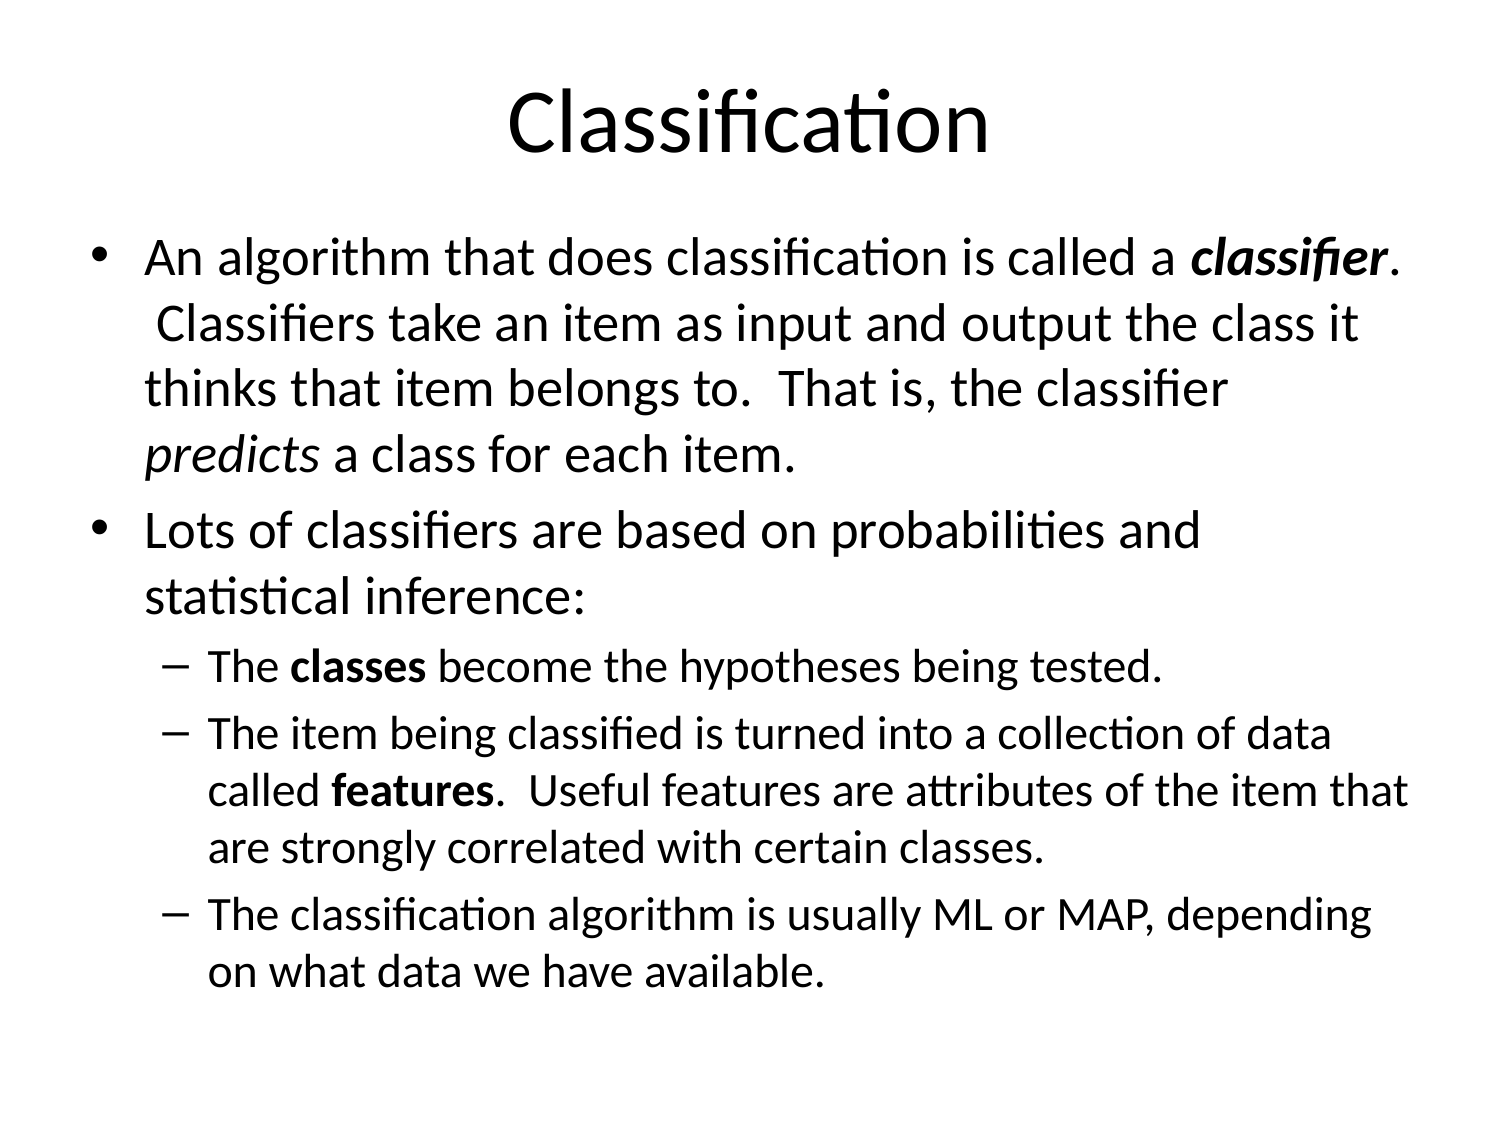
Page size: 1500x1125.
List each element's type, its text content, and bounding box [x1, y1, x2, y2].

title Classification [75, 45, 1425, 186]
list An algorithm that does classification is called a classifier. Classifiers take an item as input and output the class it thinks that item belongs to. That is, the classifier predicts a class for each item. Lots of classifiers are based on probabilities and statistical inference: The classes become the hypotheses being tested. The item being classified is turned into a collection of data called features. Useful features are attributes of the item that are strongly correlated with certain classes. The classification algorithm is usually ML or MAP, depending on what data we have available. [75, 213, 1425, 1005]
